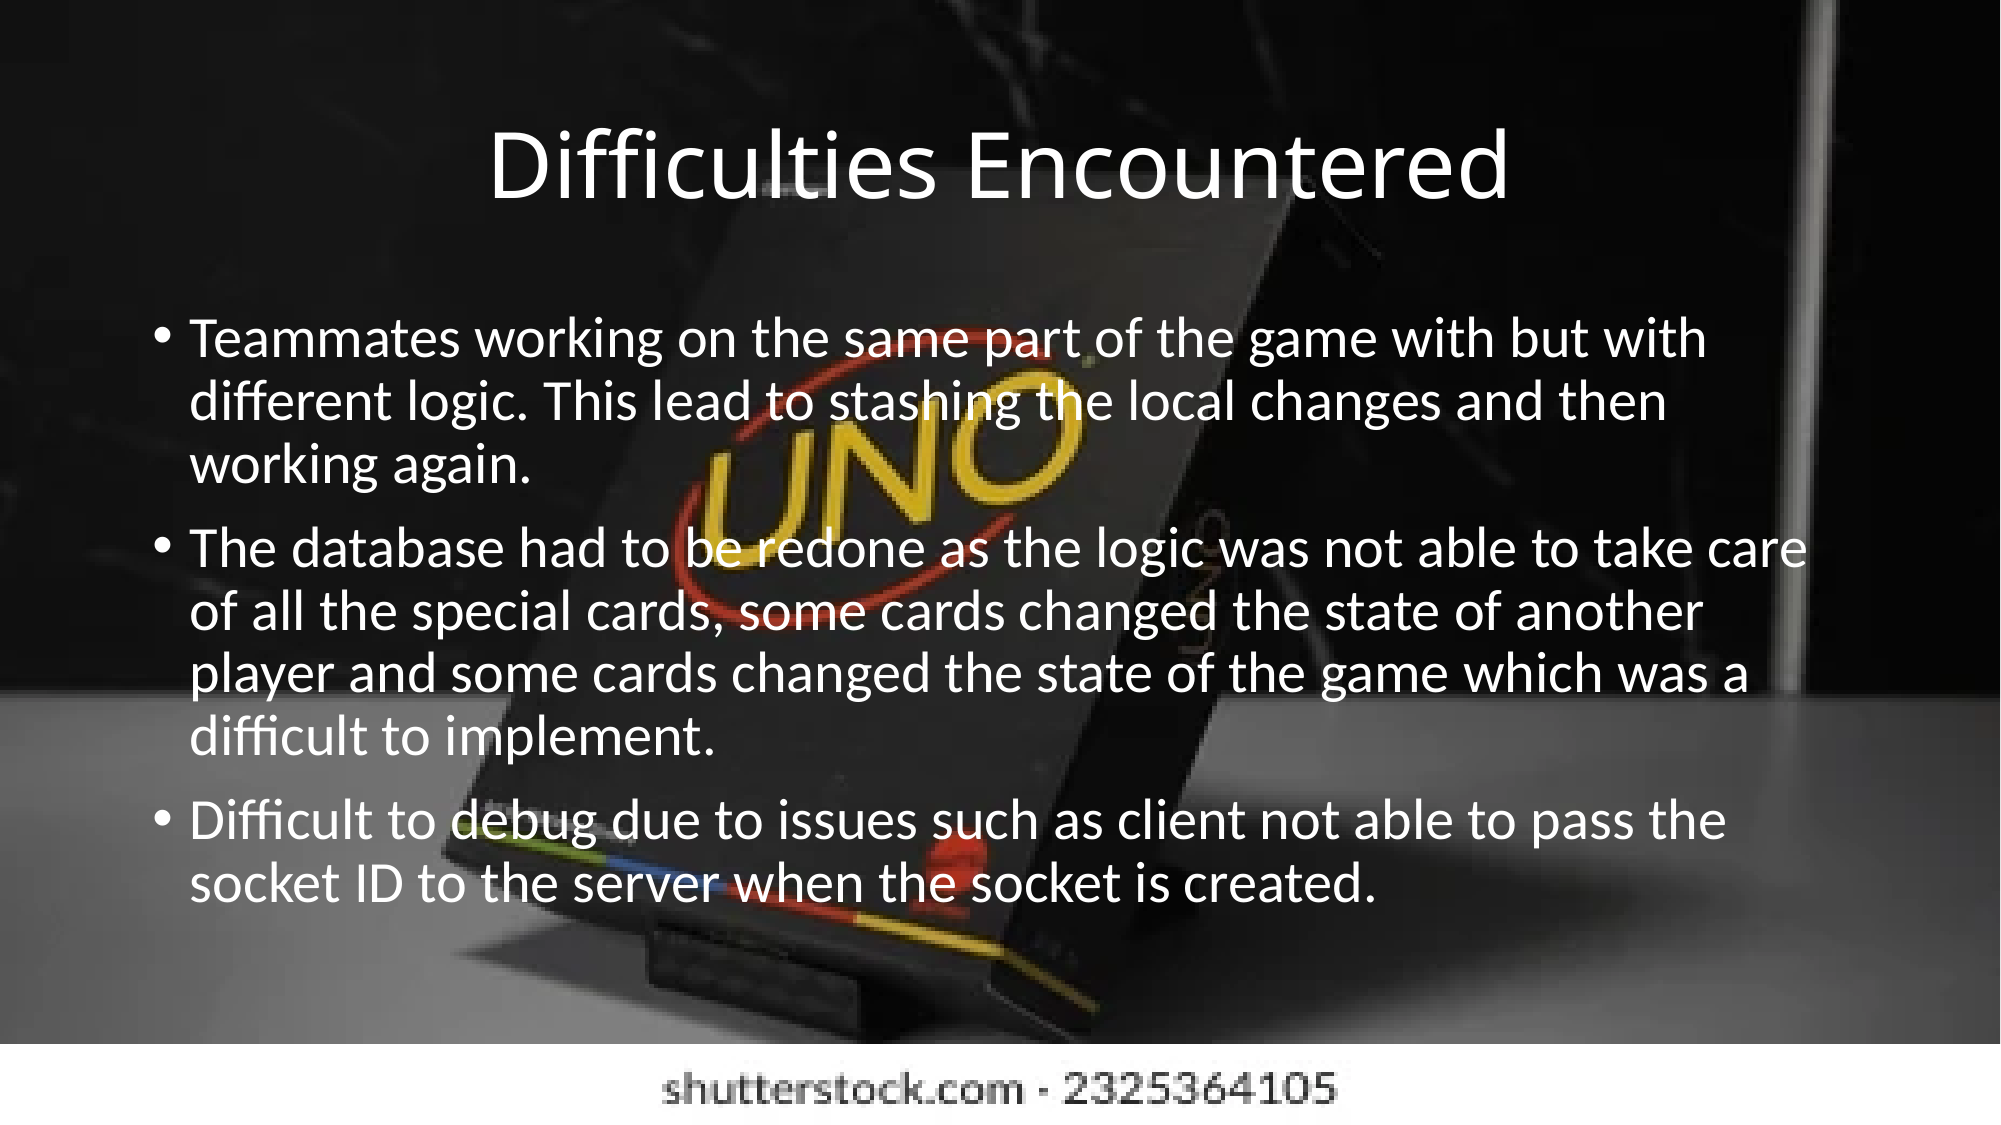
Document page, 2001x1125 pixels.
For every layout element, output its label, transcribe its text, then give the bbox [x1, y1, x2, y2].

list Teammates working on the same part of the game with but with different logic. This lead to stashing the local changes and then working again. The database had to be redone as the logic was not able to take care of all the special cards, some cards changed the state of another player and some cards changed the state of the game which was a difficult to implement. Difficult to debug due to issues such as client not able to pass the socket ID to the server when the socket is created. [137, 299, 1863, 1014]
title Difficulties Encountered [137, 59, 1863, 278]
picture [0, 0, 2001, 1125]
